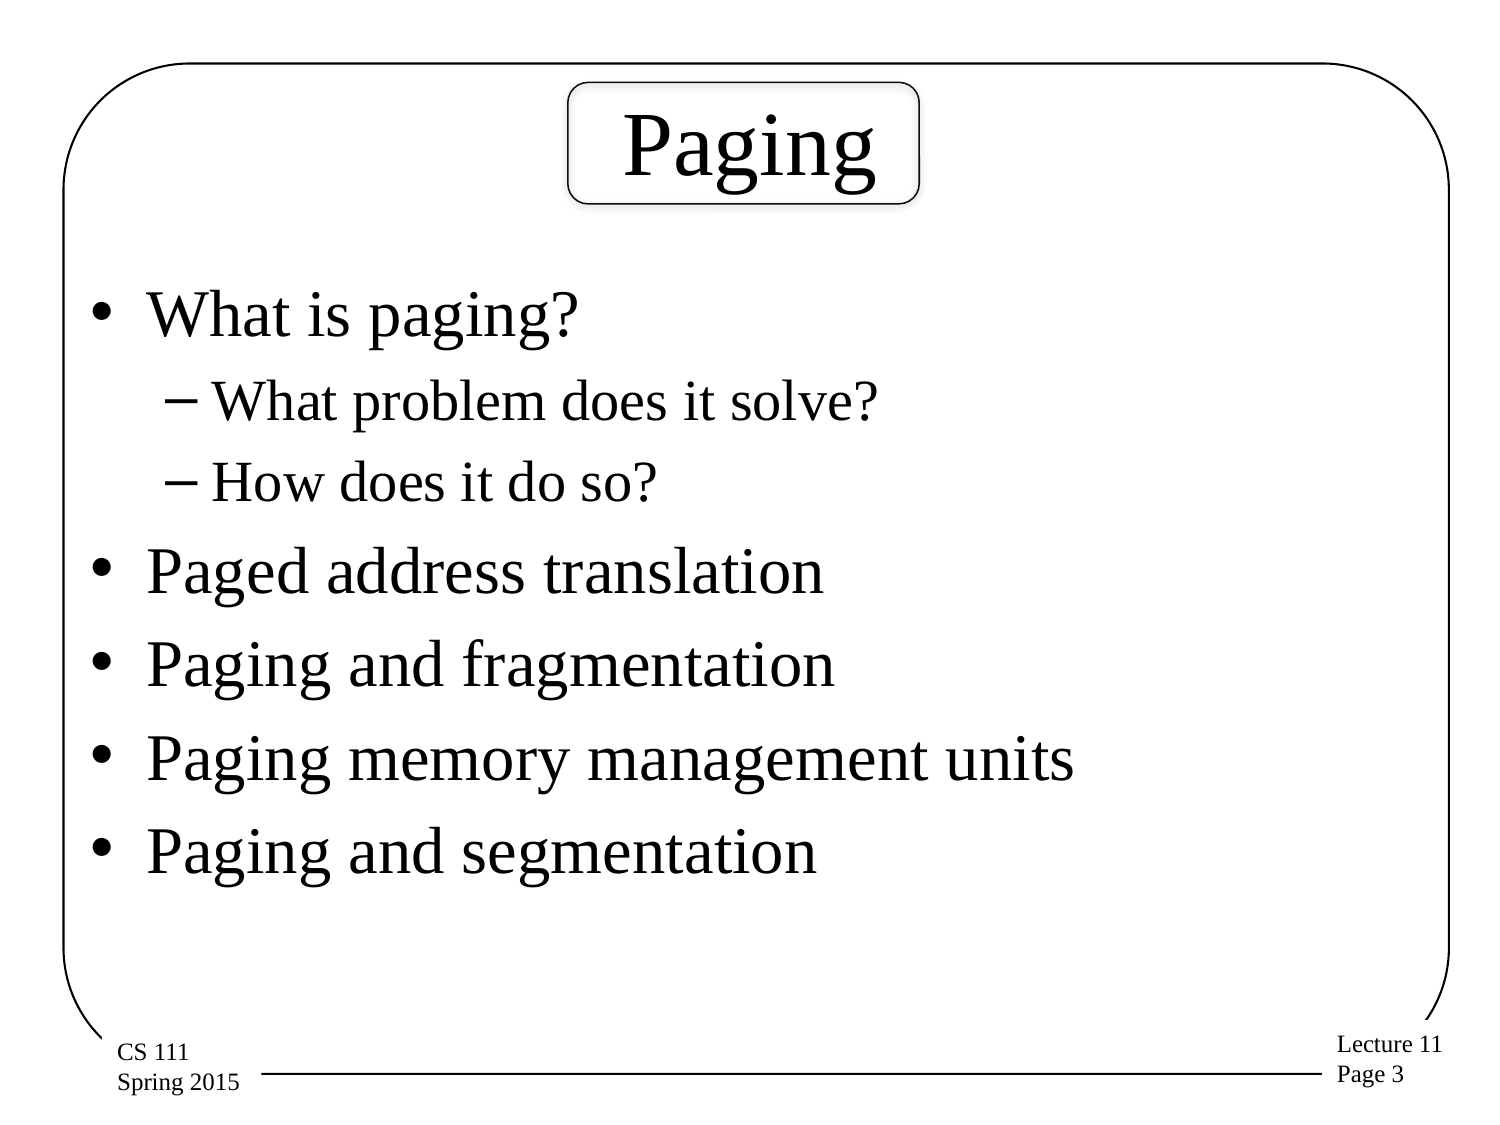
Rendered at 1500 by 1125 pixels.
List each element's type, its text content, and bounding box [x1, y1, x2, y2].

text_box [567, 81, 921, 205]
list What is paging? What problem does it solve? How does it do so? Paged address translation Paging and fragmentation Paging memory management units Paging and segmentation [74, 262, 1426, 1006]
title Paging [74, 44, 1426, 233]
